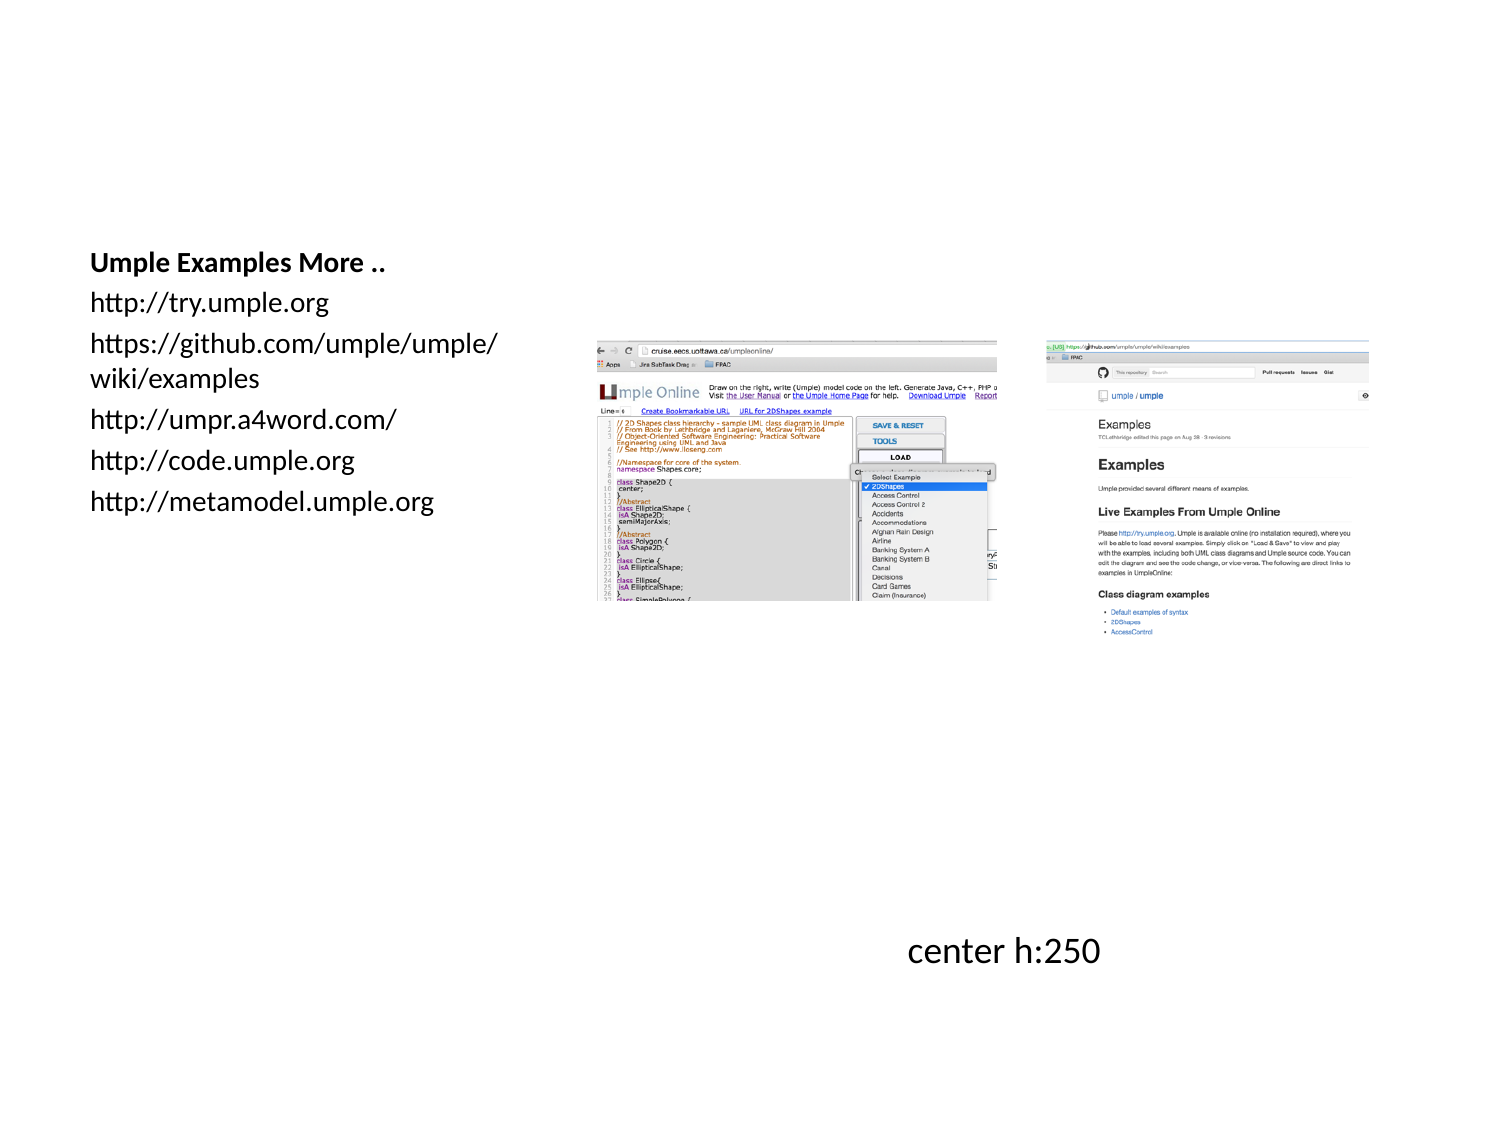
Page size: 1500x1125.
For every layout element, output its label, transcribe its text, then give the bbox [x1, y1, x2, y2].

picture [585, 314, 1424, 649]
text_box center h:250 [585, 918, 1423, 1003]
list Umple Examples More .. http://try.umple.org https://github.com/umple/umple/wiki/examples http://umpr.a4word.com/ http://code.umple.org http://metamodel.umple.org [75, 235, 569, 1005]
